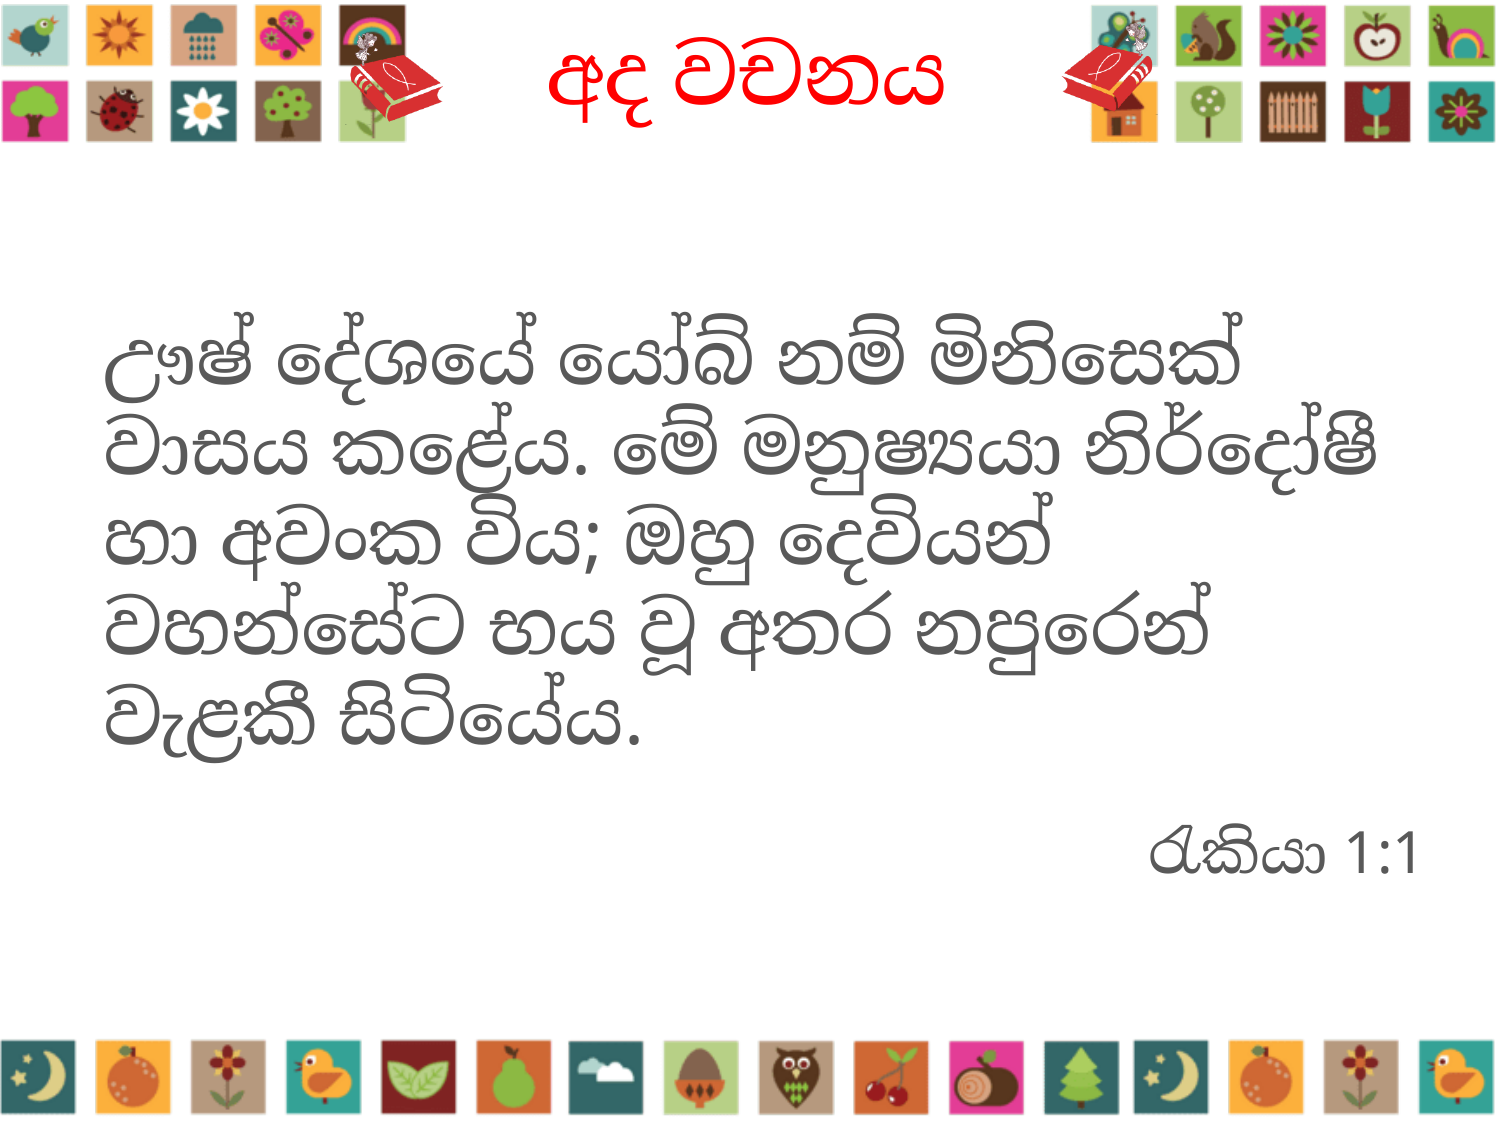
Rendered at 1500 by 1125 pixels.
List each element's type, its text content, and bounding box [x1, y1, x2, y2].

text_box රැකියා 1:1 [808, 807, 1441, 893]
text_box අද වචනය [425, 13, 1078, 129]
text_box ඌෂ් දේශයේ යෝබ් නම් මිනිසෙක් වාසය කළේය. මේ මනුෂ්‍යයා නිර්දෝෂී හා අවංක විය; ඔහු දෙවියන් වහන්සේට භය වූ අතර නපුරෙන් වැළකී සිටියේය. [88, 302, 1436, 768]
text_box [0, 1028, 1500, 1118]
picture [1030, 3, 1500, 150]
picture [0, 3, 475, 150]
